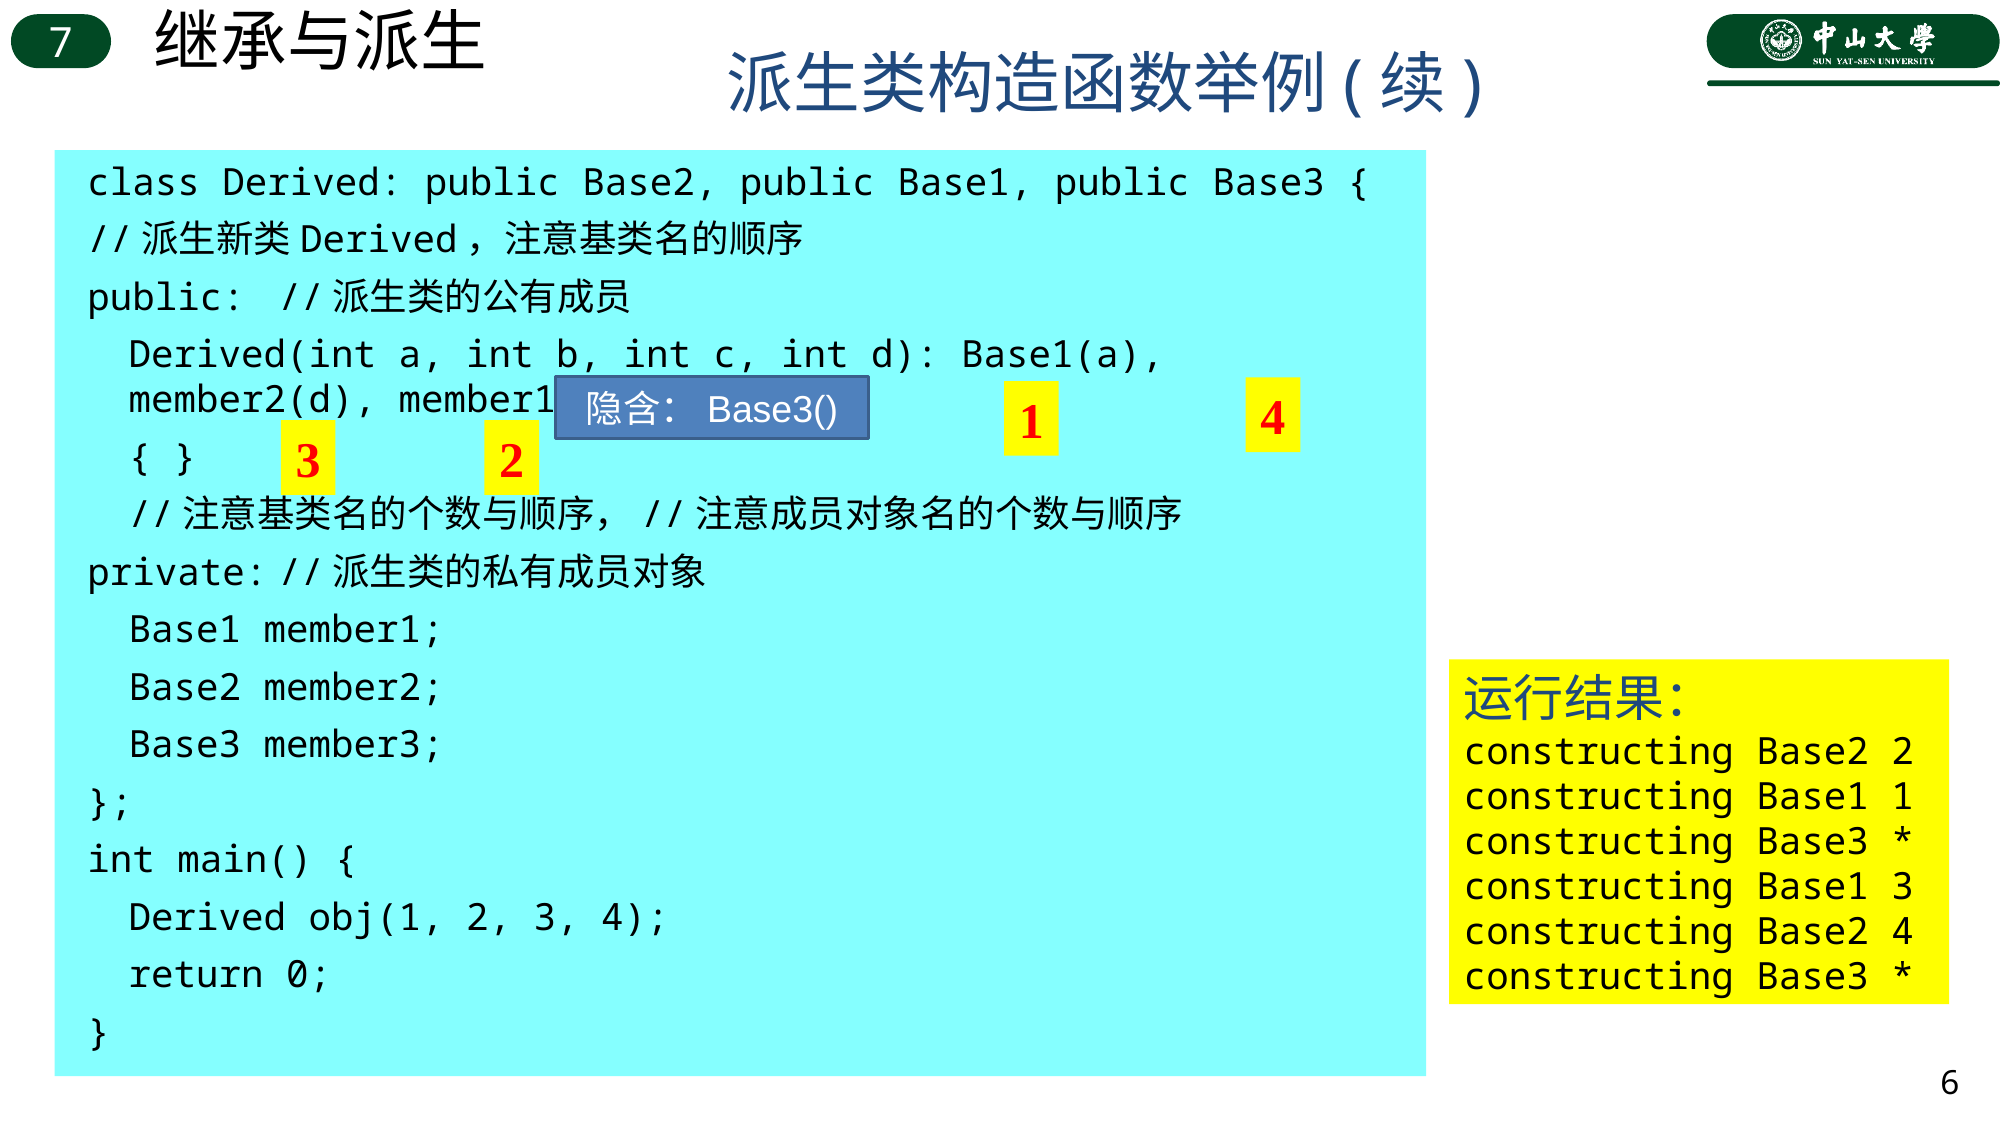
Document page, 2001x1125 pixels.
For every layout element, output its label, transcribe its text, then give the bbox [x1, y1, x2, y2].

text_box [280, 377, 1950, 1008]
text_box class Derived: public Base2, public Base1, public Base3 { //派生新类Derived，注意基类名的顺序 public: //派生类的公有成员 Derived(int a, int b, int c, int d): Base1(a), member2(d), member1(c), Base2(b) { } //注意基类名的个数与顺序，//注意成员对象名的个数与顺序 private: //派生类的私有成员对象 Base1 member1; Base2 member2; Base3 member3; }; int main() { Derived obj(1, 2, 3, 4); return 0; } [54, 150, 1427, 1077]
slide_number 6 [1901, 1053, 1975, 1114]
text_box 7 [9, 13, 113, 70]
text_box 派生类构造函数举例(续) [711, 14, 2000, 147]
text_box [1706, 14, 2000, 87]
picture [1749, 8, 1957, 82]
text_box 继承与派生 [138, 0, 503, 87]
